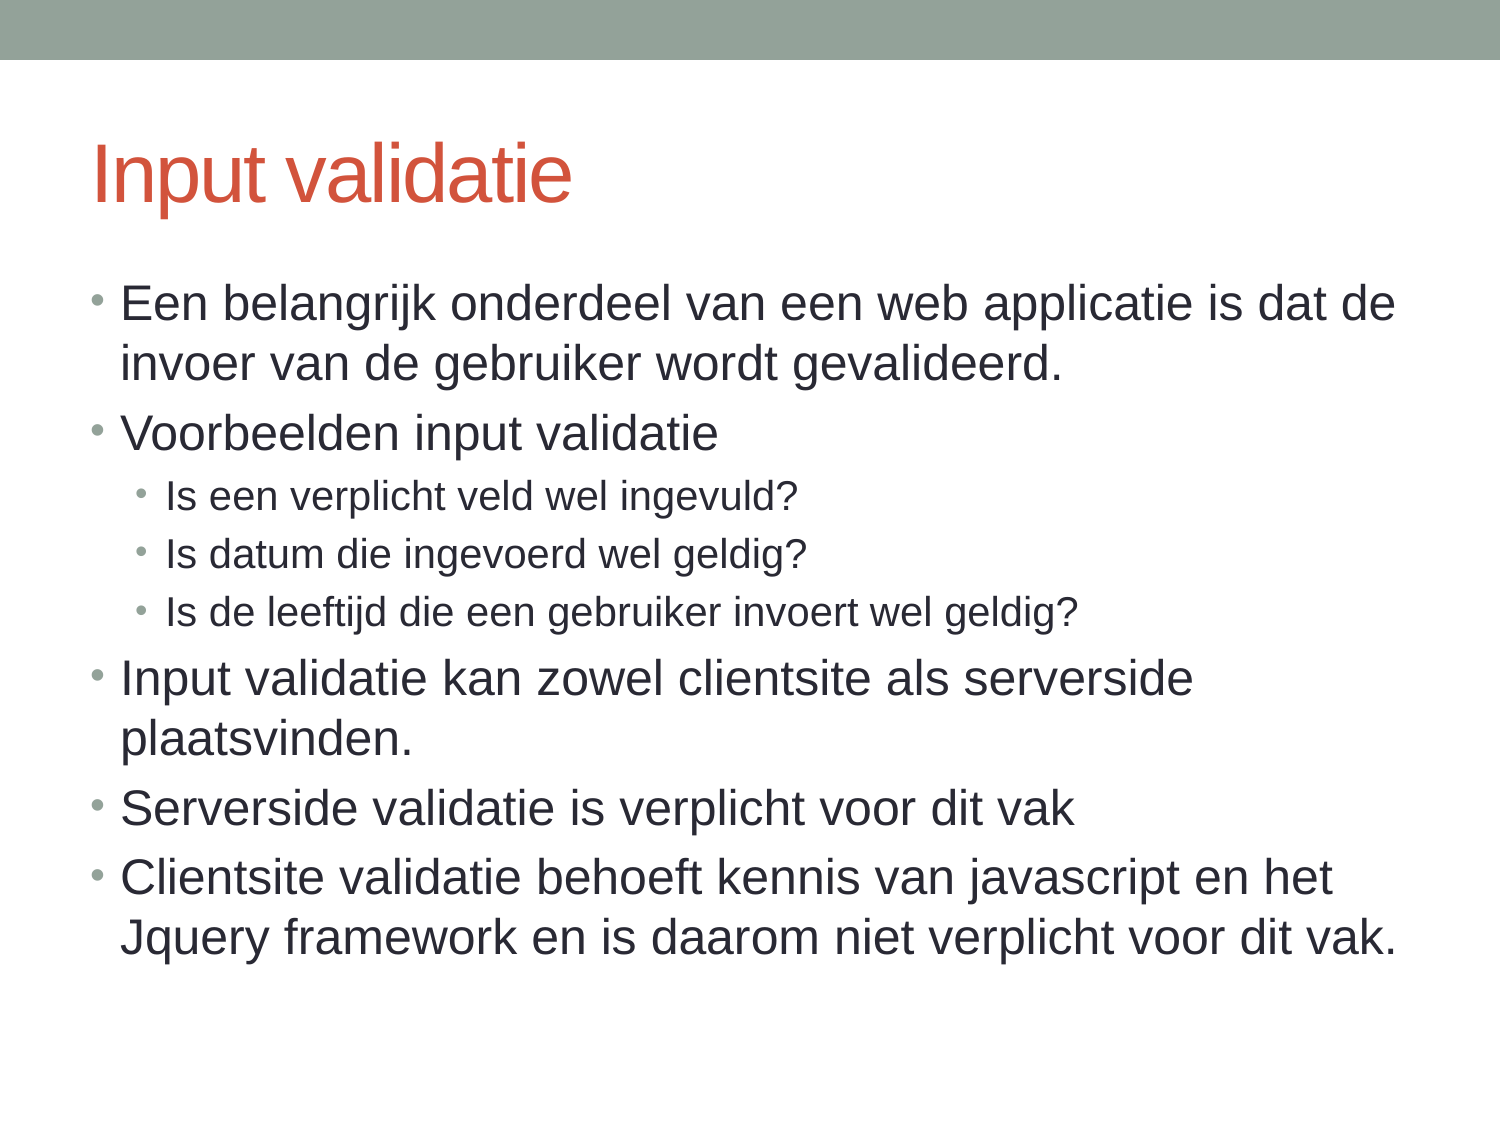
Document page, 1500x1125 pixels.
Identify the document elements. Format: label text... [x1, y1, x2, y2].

list Een belangrijk onderdeel van een web applicatie is dat de invoer van de gebruiker wordt gevalideerd. Voorbeelden input validatie Is een verplicht veld wel ingevuld? Is datum die ingevoerd wel geldig? Is de leeftijd die een gebruiker invoert wel geldig? Input validatie kan zowel clientsite als serverside plaatsvinden. Serverside validatie is verplicht voor dit vak Clientsite validatie behoeft kennis van javascript en het Jquery framework en is daarom niet verplicht voor dit vak. [75, 262, 1425, 1063]
title Input validatie [75, 87, 1425, 250]
